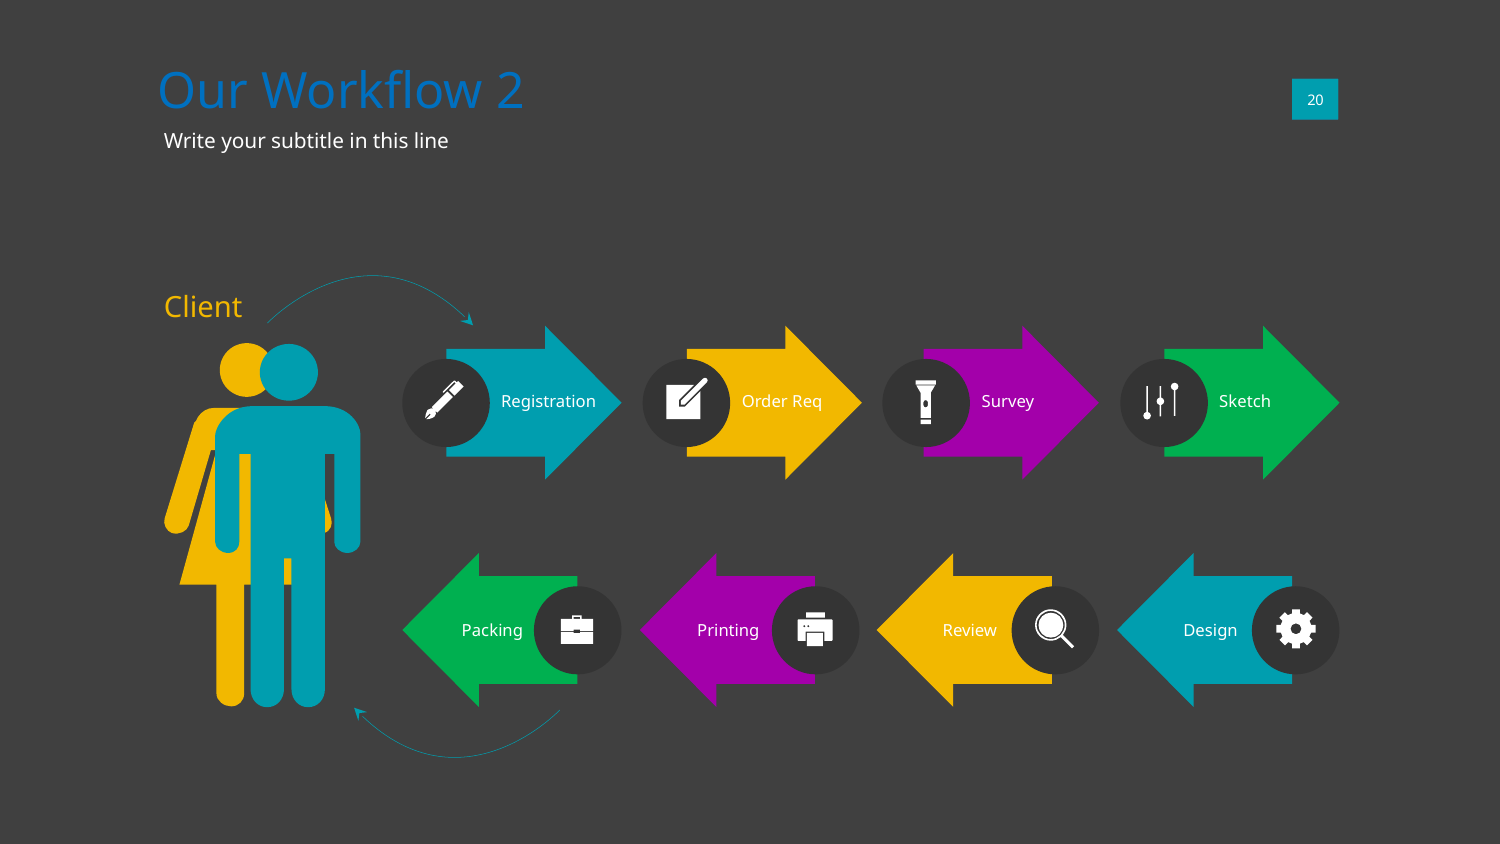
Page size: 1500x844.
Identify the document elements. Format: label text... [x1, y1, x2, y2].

text_box [356, 707, 555, 758]
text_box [686, 325, 863, 480]
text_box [1011, 585, 1100, 675]
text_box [446, 325, 622, 480]
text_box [882, 358, 971, 448]
text_box 20 [1307, 90, 1324, 108]
text_box Write your subtitle in this line [163, 127, 1200, 162]
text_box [402, 552, 578, 708]
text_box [642, 358, 731, 448]
text_box Client [163, 287, 252, 333]
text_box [1164, 325, 1340, 480]
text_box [163, 342, 361, 708]
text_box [639, 552, 816, 708]
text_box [533, 585, 622, 675]
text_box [923, 325, 1100, 480]
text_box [771, 585, 860, 675]
text_box [267, 275, 473, 326]
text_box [1251, 585, 1340, 675]
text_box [402, 358, 491, 448]
text_box [1292, 78, 1339, 120]
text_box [876, 552, 1053, 708]
text_box Our Workflow 2 [157, 58, 872, 134]
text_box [1120, 358, 1209, 448]
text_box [1116, 552, 1293, 708]
